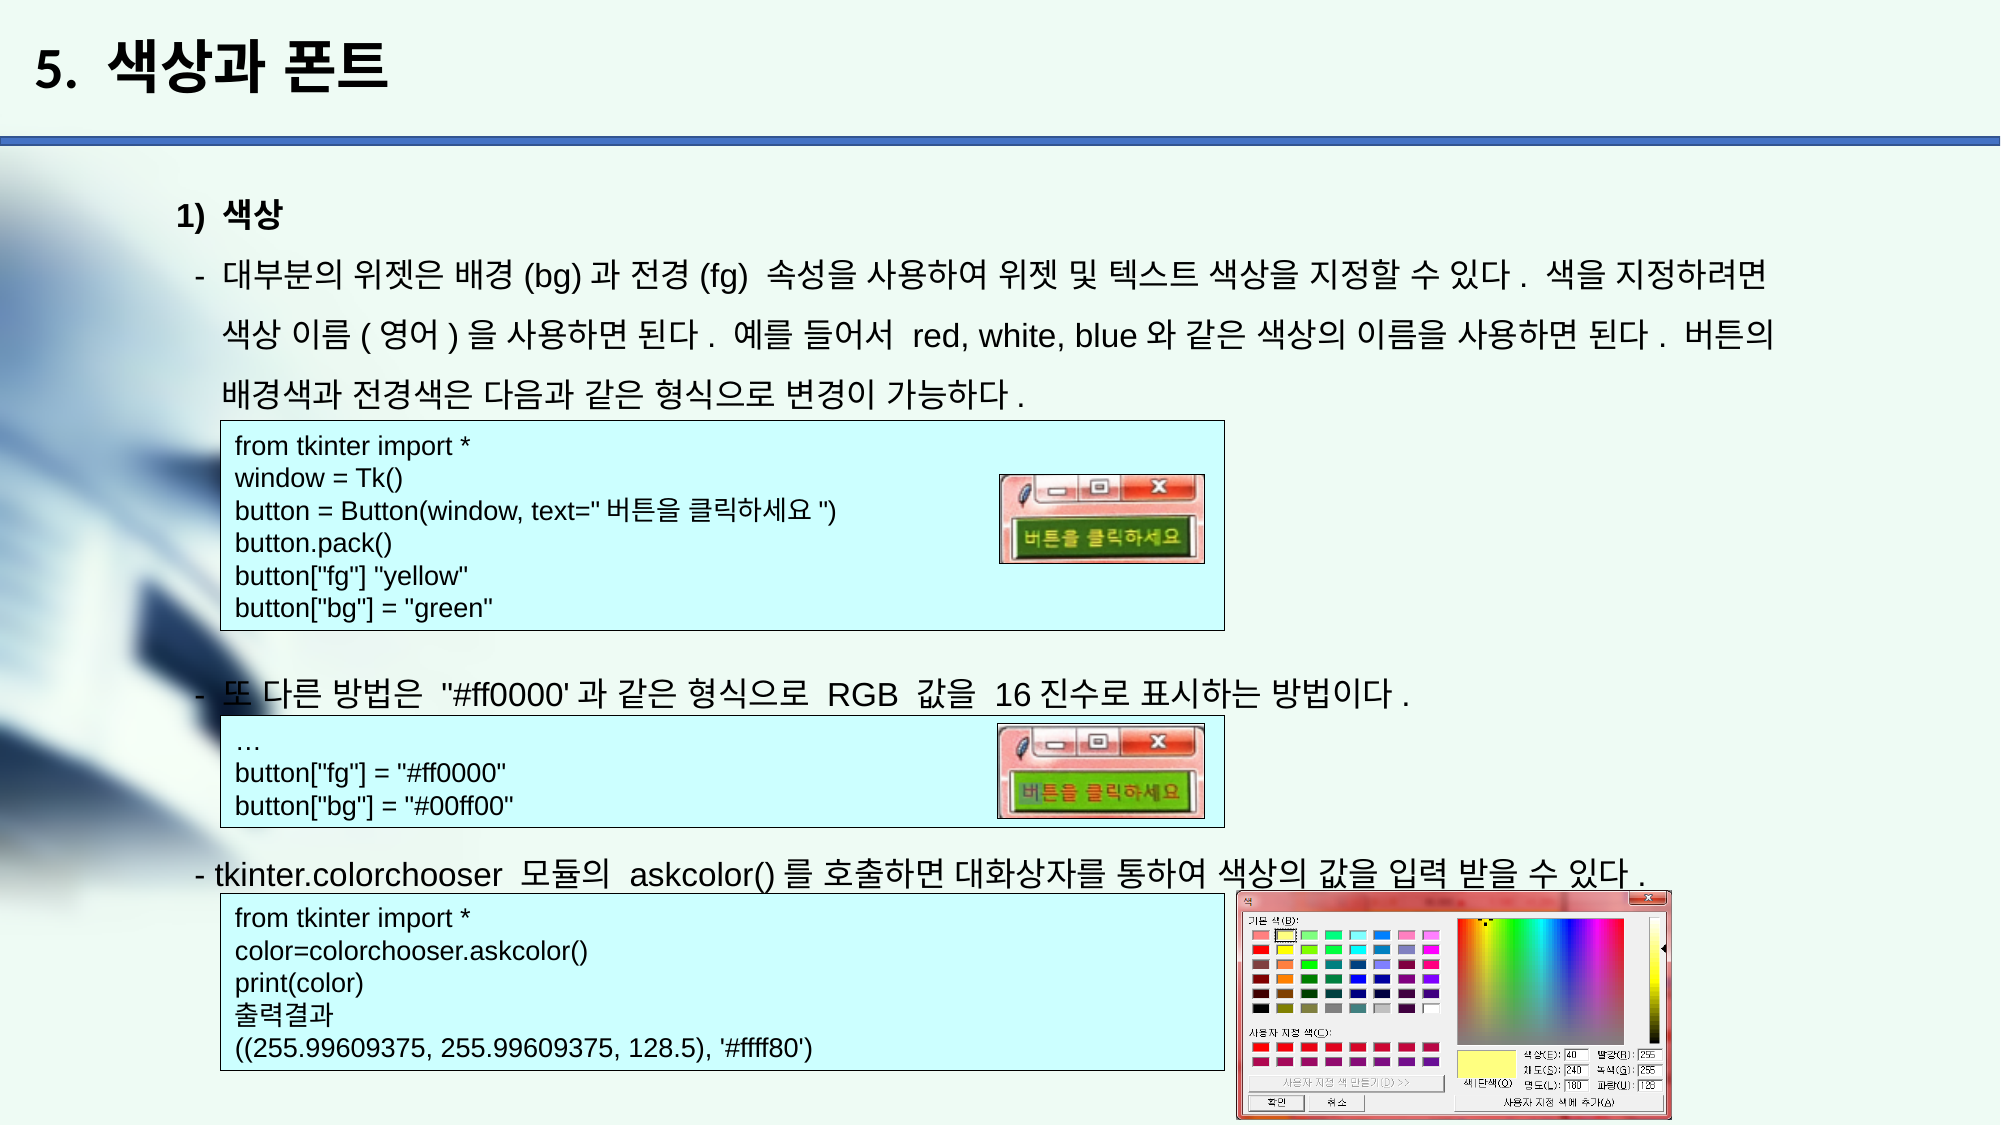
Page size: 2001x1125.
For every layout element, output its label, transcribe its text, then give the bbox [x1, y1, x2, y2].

text_box from tkinter import * color=colorchooser.askcolor() print(color) 출력결과 ((255.99609375, 255.99609375, 128.5), '#ffff80') [220, 893, 1225, 1071]
picture [0, 0, 2000, 136]
picture [0, 146, 2000, 1125]
text_box 1) 색상 - 대부분의 위젯은 배경(bg)과 전경(fg) 속성을 사용하여 위젯 및 텍스트 색상을 지정할 수 있다. 색을 지정하려면 색상 이름(영어)을 사용하면 된다. 예를 들어서 red, white, blue와 같은 색상의 이름을 사용하면 된다. 버튼의 배경색과 전경색은 다음과 같은 형식으로 변경이 가능하다. - 또 다른 방법은 "#ff0000'과 같은 형식으로 RGB 값을 16진수로 표시하는 방법이다. - tkinter.colorchooser 모듈의 askcolor()를 호출하면 대화상자를 통하여 색상의 값을 입력 받을 수 있다. [161, 166, 1919, 961]
text_box … button["fg"] = "#ff0000" button["bg"] = "#00ff00" [220, 715, 1225, 828]
text_box from tkinter import * window = Tk() button = Button(window, text="버튼을 클릭하세요") button.pack() button["fg"] "yellow" button["bg"] = "green" [220, 420, 1225, 631]
title 5. 색상과 폰트 [19, 14, 1745, 126]
